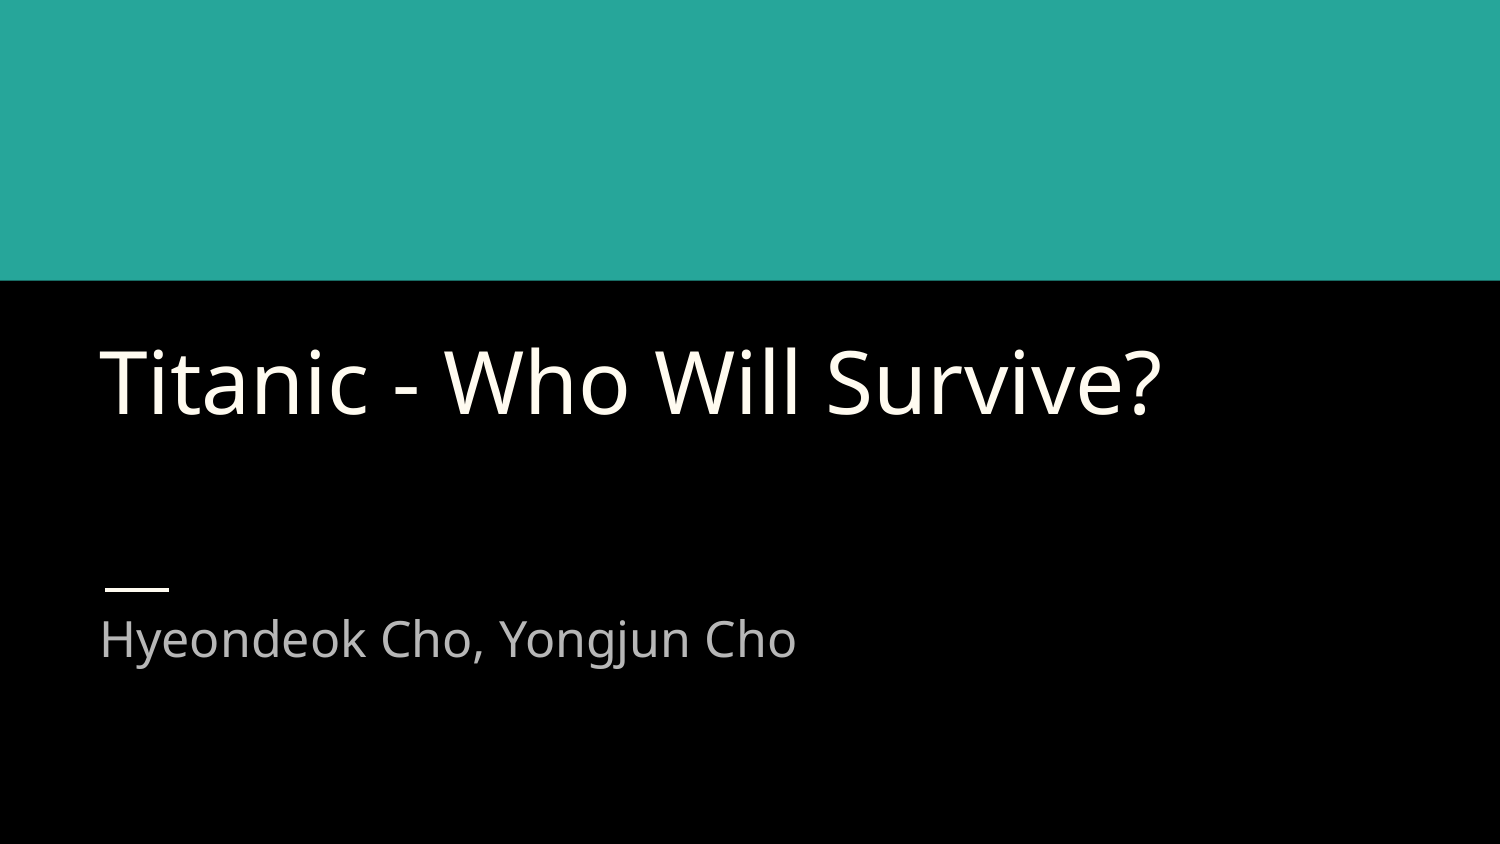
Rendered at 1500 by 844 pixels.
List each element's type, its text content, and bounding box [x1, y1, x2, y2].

title Titanic - Who Will Survive? [84, 197, 1416, 448]
subtitle Hyeondeok Cho, Yongjun Cho [84, 592, 1416, 722]
